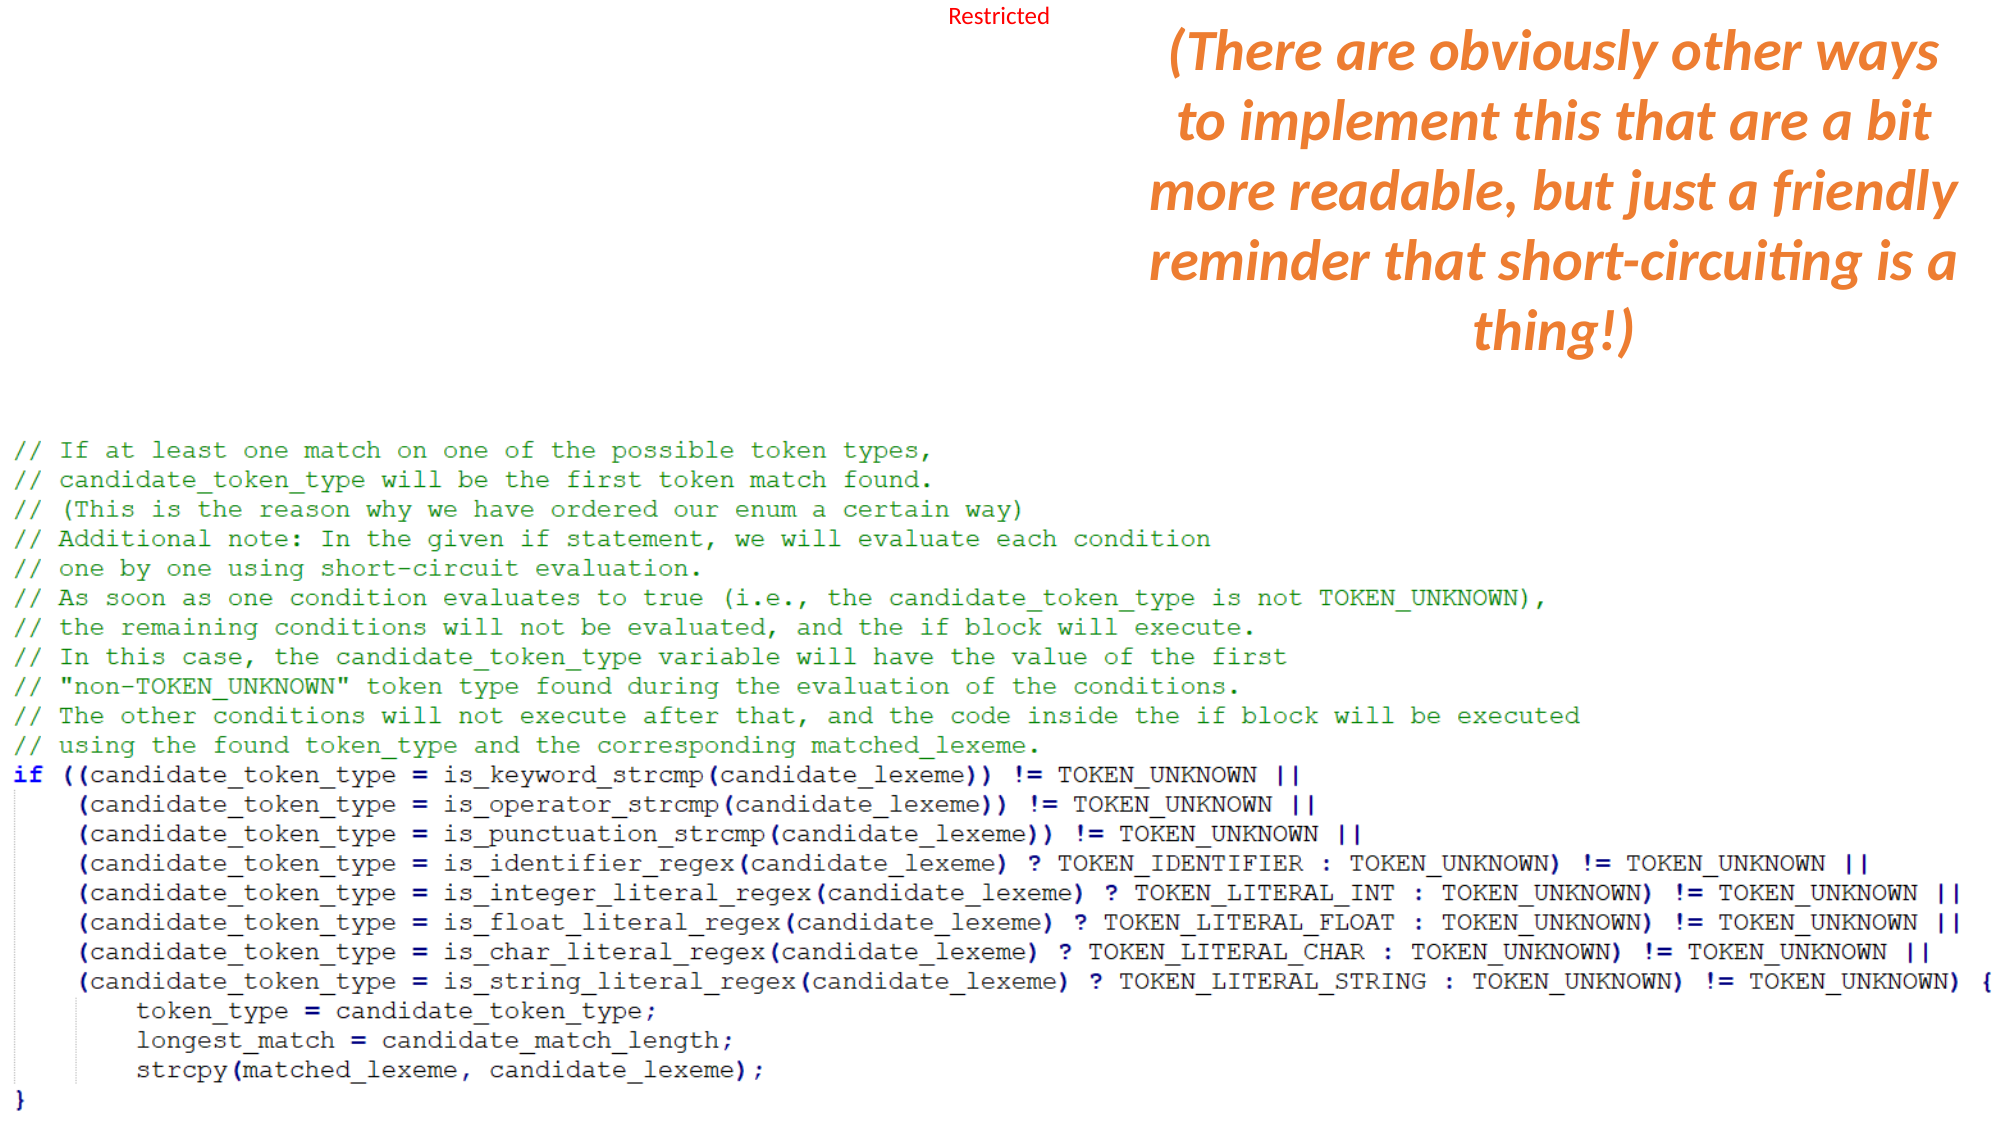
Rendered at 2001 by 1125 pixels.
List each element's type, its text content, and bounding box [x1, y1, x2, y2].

picture [0, 436, 2000, 1121]
text_box (There are obviously other ways to implement this that are a bit more readable, but just a friendly reminder that short-circuiting is a thing!) [1128, 4, 1981, 370]
